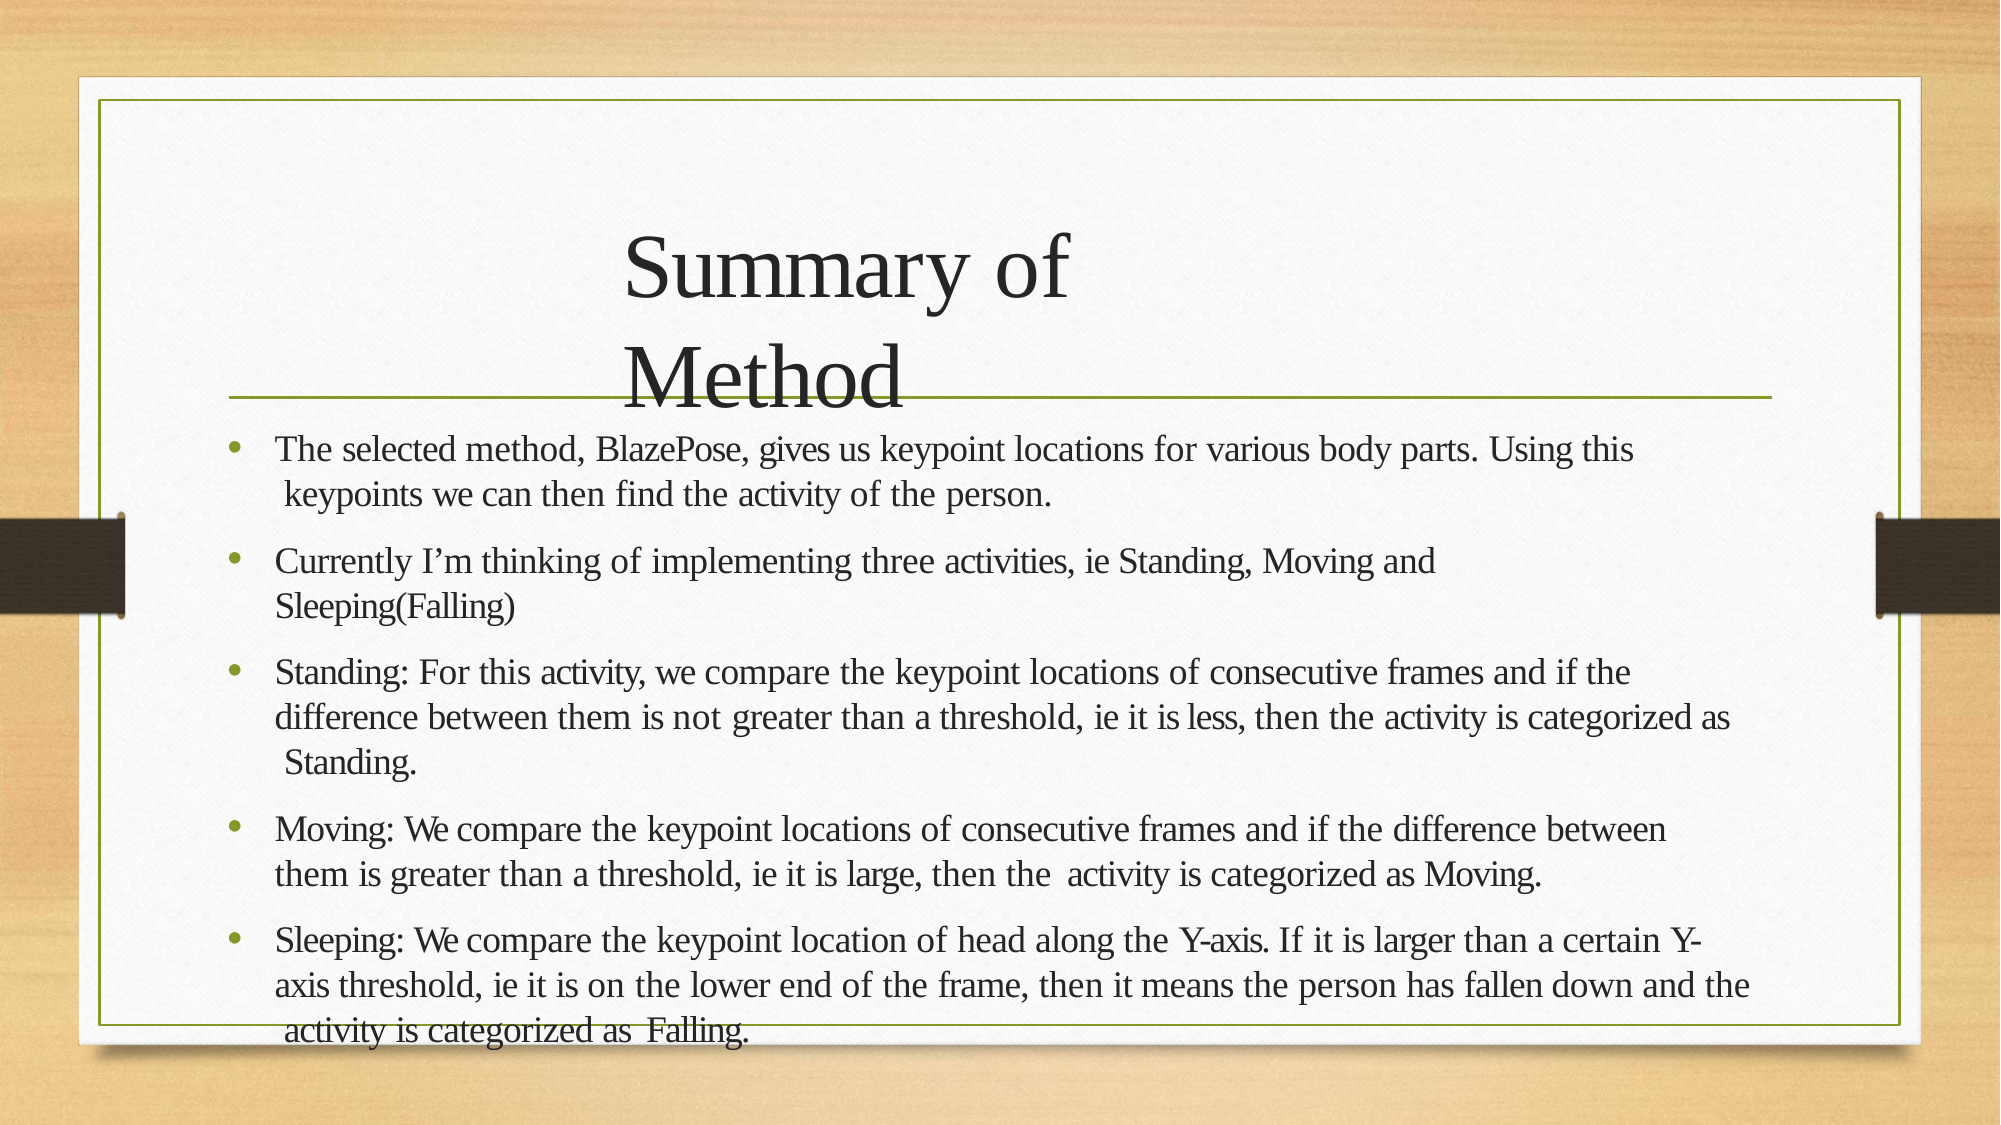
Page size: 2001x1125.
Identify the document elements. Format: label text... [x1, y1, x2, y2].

picture [0, 0, 2000, 1125]
text_box The selected method, BlazePose, gives us keypoint locations for various body parts. Using this keypoints we can then find the activity of the person. Currently I’m thinking of implementing three activities, ie Standing, Moving and Sleeping(Falling) Standing: For this activity, we compare the keypoint locations of consecutive frames and if the difference between them is not greater than a threshold, ie it is less, then the activity is categorized as Standing. Moving: We compare the keypoint locations of consecutive frames and if the difference between them is greater than a threshold, ie it is large, then the activity is categorized as Moving. Sleeping: We compare the keypoint location of head along the Y-axis. If it is larger than a certain Y- axis threshold, ie it is on the lower end of the frame, then it means the person has fallen down and the activity is categorized as Falling. [225, 421, 1759, 1050]
title Summary of Method [620, 203, 1379, 421]
